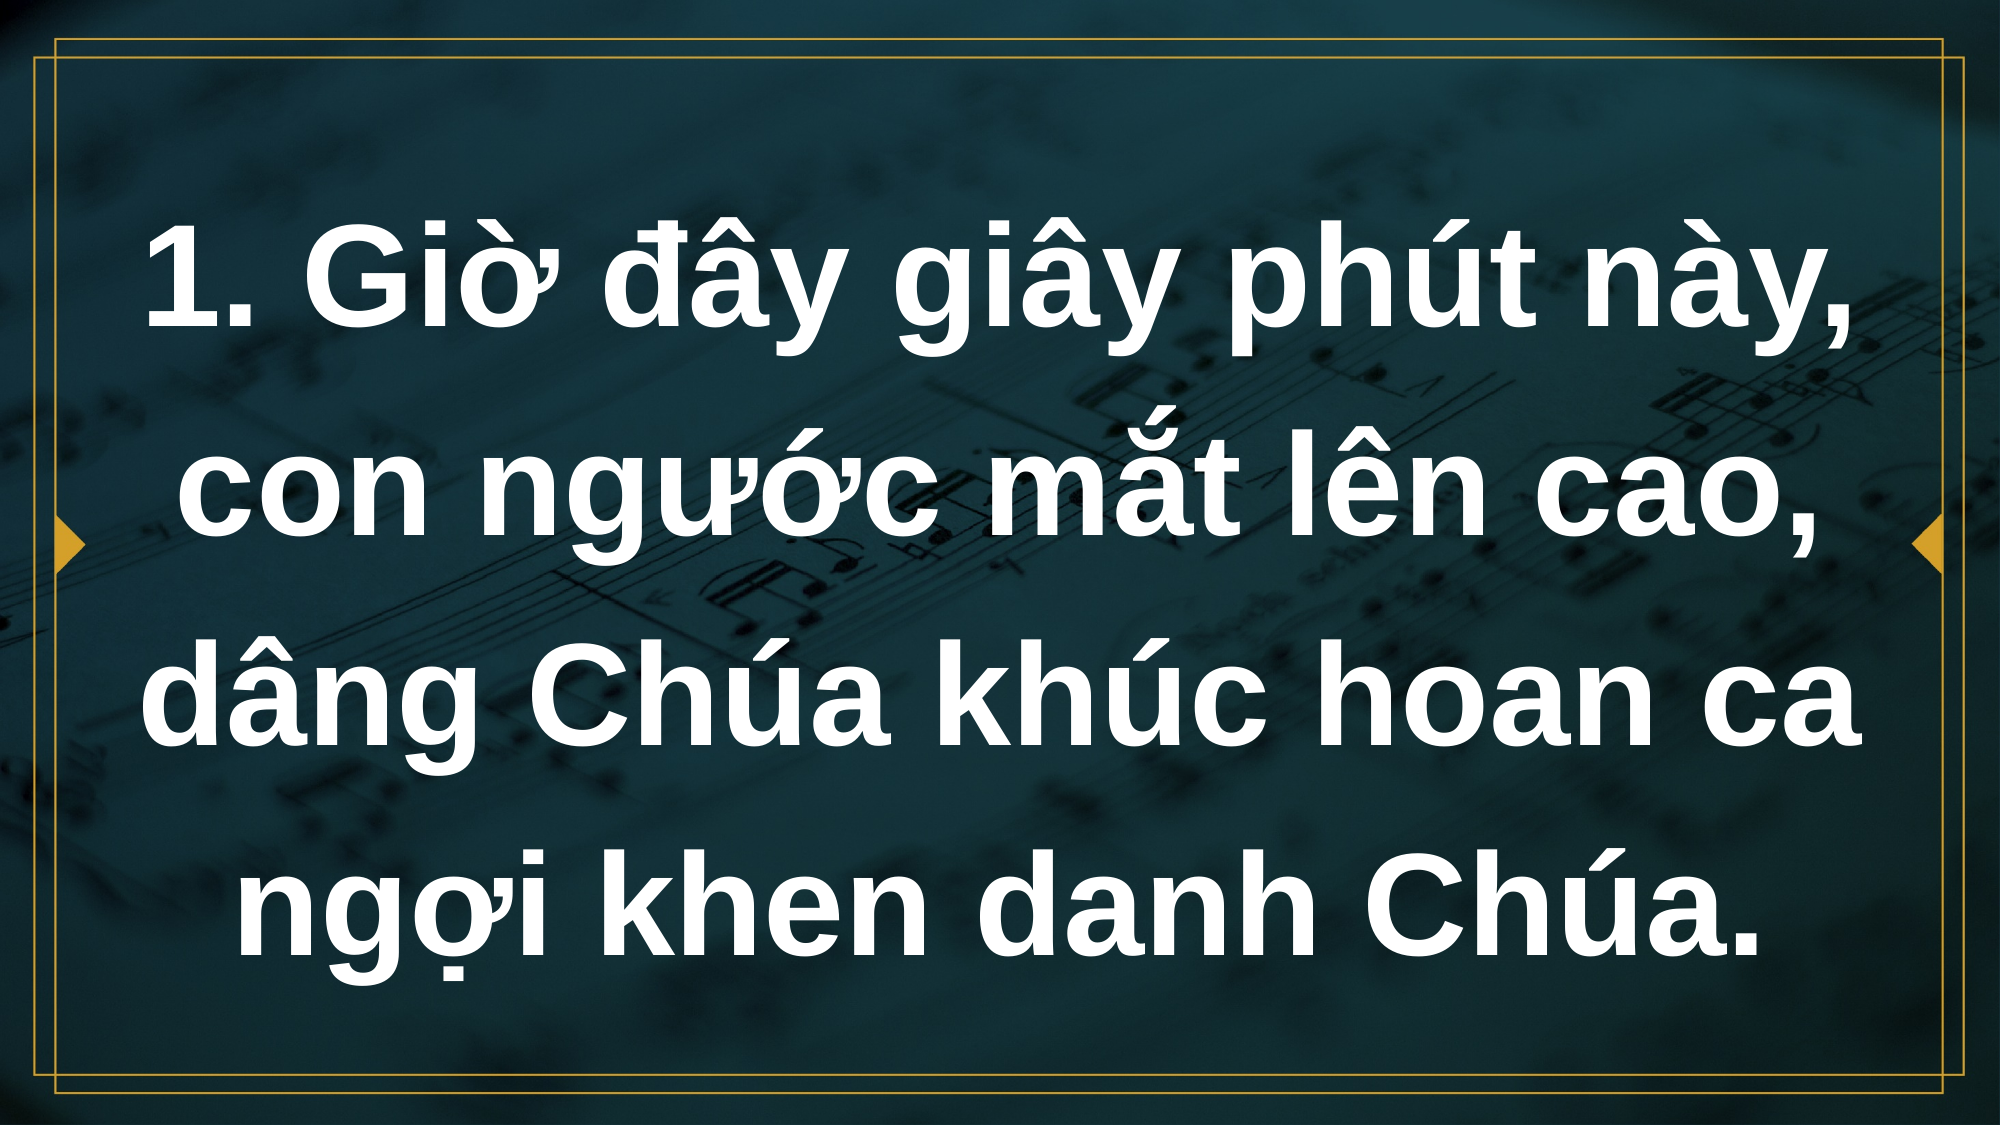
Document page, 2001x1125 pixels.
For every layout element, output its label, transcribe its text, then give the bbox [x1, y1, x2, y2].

title 1. Giờ đây giây phút này, con ngước mắt lên cao, dâng Chúa khúc hoan ca ngợi khen danh Chúa. [55, 53, 1945, 1077]
picture [0, 0, 2000, 1125]
